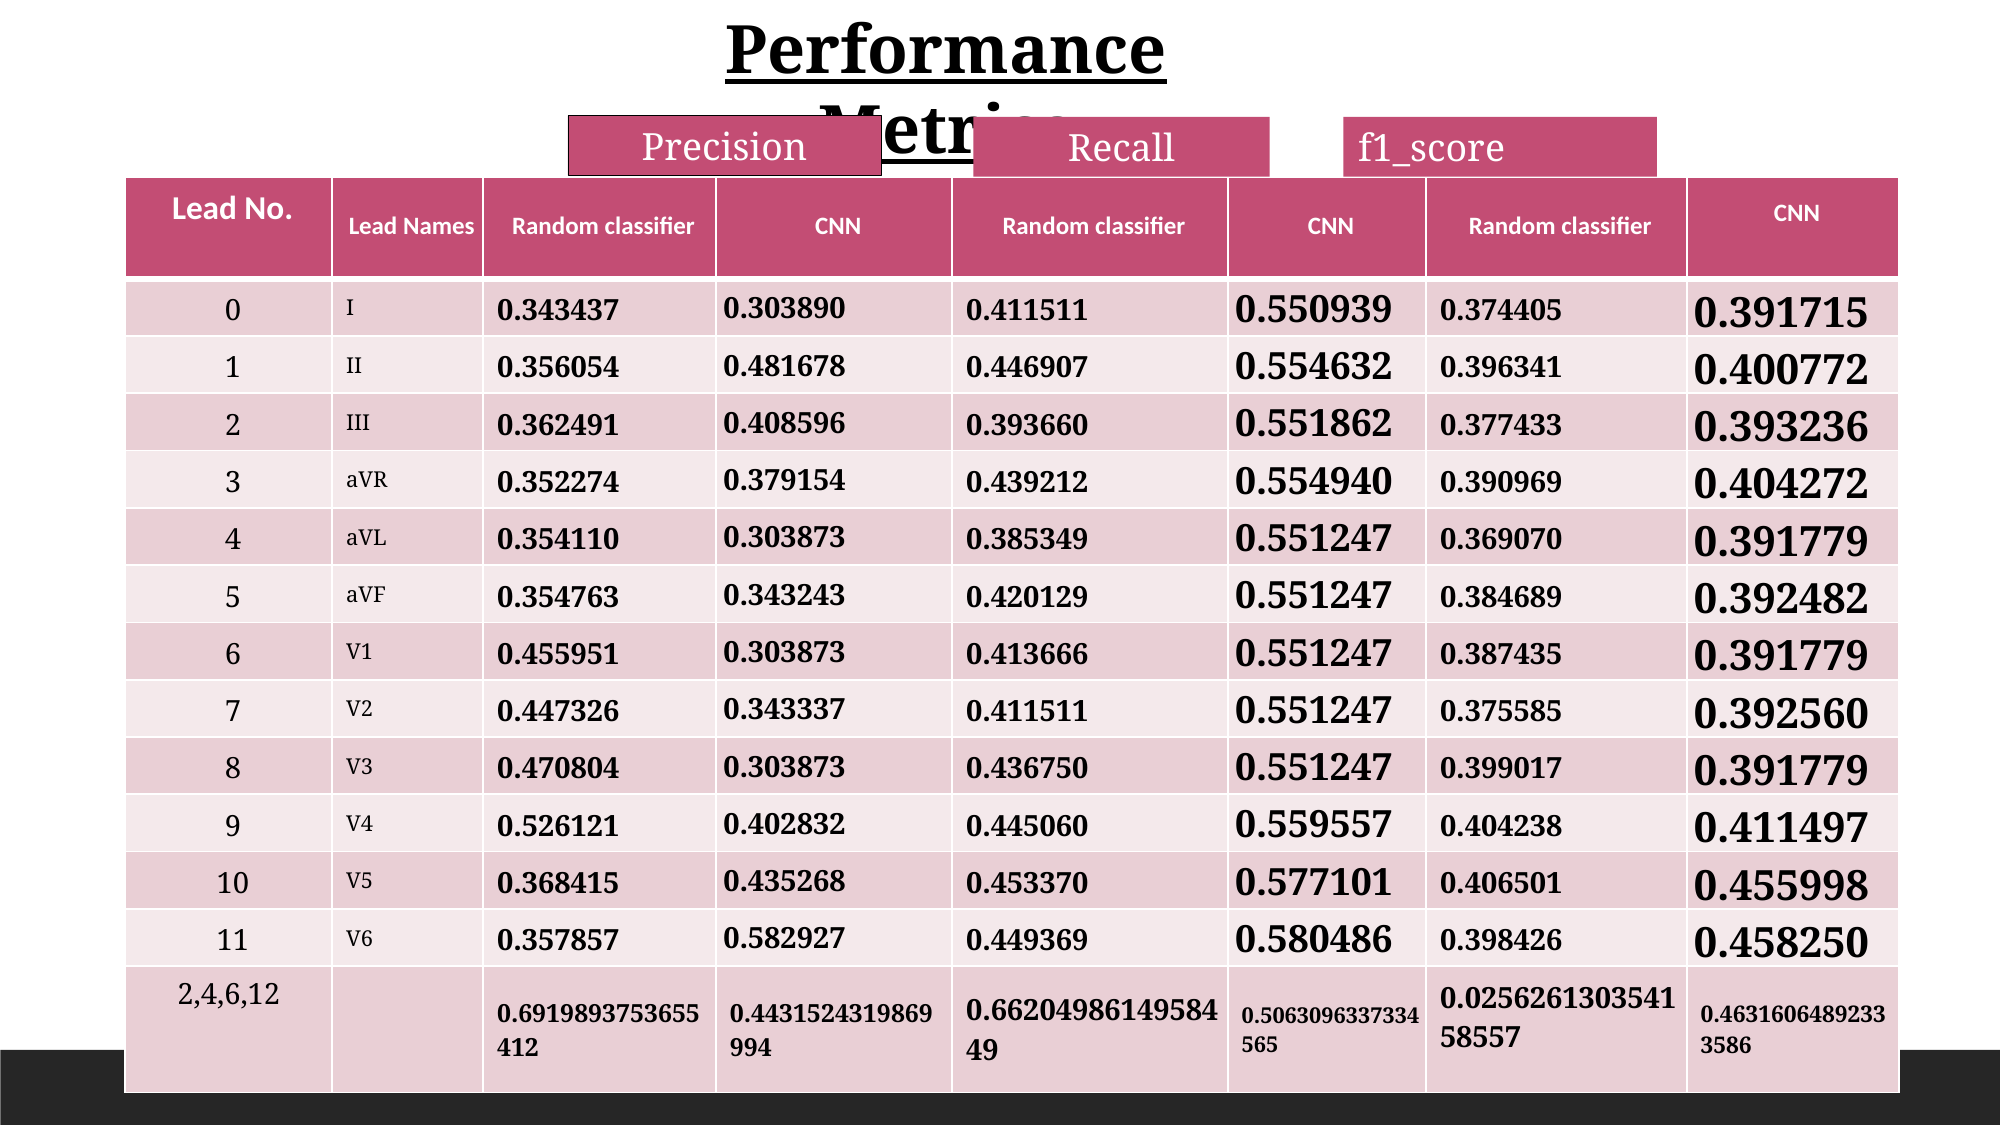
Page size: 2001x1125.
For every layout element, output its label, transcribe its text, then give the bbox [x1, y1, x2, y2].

table_cell V3 [333, 738, 482, 793]
table_cell 4 [126, 509, 331, 564]
table_cell 2 [126, 394, 331, 450]
table_cell 0.453370 [953, 852, 1227, 908]
table_cell 0.554940 [1229, 451, 1425, 507]
table_cell 0.393236 [1688, 394, 1898, 450]
table_header CNN [1229, 178, 1425, 276]
table_cell 0.391715 [1688, 282, 1898, 335]
table_cell 0.387435 [1427, 623, 1686, 679]
table_cell 0.375585 [1427, 681, 1686, 736]
table_header Random classifier [953, 178, 1227, 276]
table_cell V4 [333, 795, 482, 851]
text_box f1_score [1343, 116, 1657, 177]
table_cell 0.404238 [1427, 795, 1686, 851]
table_cell 8 [126, 738, 331, 793]
table_cell 0.406501 [1427, 852, 1686, 908]
table_cell 0.435268 [717, 852, 951, 908]
table_cell 0.554632 [1229, 337, 1425, 392]
table_cell 0.391779 [1688, 623, 1898, 679]
table_cell V1 [333, 623, 482, 679]
table_cell 0.025626130354158557 [1427, 967, 1686, 1092]
table_cell 0.379154 [717, 451, 951, 507]
table_cell 1 [126, 337, 331, 392]
table_cell 0.439212 [953, 451, 1227, 507]
table_cell 0.445060 [953, 795, 1227, 851]
table_cell 0.411511 [953, 681, 1227, 736]
table_cell 0.400772 [1688, 337, 1898, 392]
table_cell V2 [333, 681, 482, 736]
table_header CNN [1688, 178, 1898, 276]
table_cell 0.420129 [953, 566, 1227, 622]
table_cell V5 [333, 852, 482, 908]
table_cell 0.411511 [953, 282, 1227, 335]
table_cell 7 [126, 681, 331, 736]
table_cell 0.526121 [484, 795, 715, 851]
table_cell 2,4,6,12 [126, 967, 331, 1092]
table_header Lead No. [126, 178, 331, 276]
text_box Performance Metrics [611, 0, 1281, 175]
table_cell 0.455998 [1688, 852, 1898, 908]
table_cell 0.303890 [717, 282, 951, 335]
table_cell 0.357857 [484, 910, 715, 965]
table_cell 0.392482 [1688, 566, 1898, 622]
table_cell 0 [126, 282, 331, 335]
table_cell 0.46316064892333586 [1688, 967, 1898, 1092]
table_cell 9 [126, 795, 331, 851]
table_cell 0.399017 [1427, 738, 1686, 793]
table_cell 0.354110 [484, 509, 715, 564]
table_cell II [333, 337, 482, 392]
table_cell 0.392560 [1688, 681, 1898, 736]
table_cell 0.550939 [1229, 282, 1425, 335]
table_cell 0.449369 [953, 910, 1227, 965]
table_cell aVR [333, 451, 482, 507]
table_cell 0.577101 [1229, 852, 1425, 908]
table_cell 0.551862 [1229, 394, 1425, 450]
table_cell 6 [126, 623, 331, 679]
table_cell 0.6620498614958449 [953, 967, 1227, 1092]
table_cell 0.396341 [1427, 337, 1686, 392]
table_cell 0.390969 [1427, 451, 1686, 507]
table_cell 0.398426 [1427, 910, 1686, 965]
table_cell 0.481678 [717, 337, 951, 392]
table_cell 3 [126, 451, 331, 507]
table_cell 0.436750 [953, 738, 1227, 793]
table_cell 0.369070 [1427, 509, 1686, 564]
table_header Lead Names [333, 178, 482, 276]
table_cell 0.303873 [717, 738, 951, 793]
table_header Random classifier [1427, 178, 1686, 276]
table_cell 11 [126, 910, 331, 965]
table_cell 0.551247 [1229, 509, 1425, 564]
table_cell 0.408596 [717, 394, 951, 450]
table_cell aVL [333, 509, 482, 564]
table_cell 0.455951 [484, 623, 715, 679]
table_cell 0.393660 [953, 394, 1227, 450]
table_cell 0.551247 [1229, 738, 1425, 793]
table_cell 0.374405 [1427, 282, 1686, 335]
table_cell 0.580486 [1229, 910, 1425, 965]
table_cell I [333, 282, 482, 335]
text_box Precision [567, 115, 882, 176]
table_cell 0.551247 [1229, 681, 1425, 736]
table_cell 5 [126, 566, 331, 622]
table_cell 0.362491 [484, 394, 715, 450]
table_cell 0.470804 [484, 738, 715, 793]
table_cell 0.458250 [1688, 910, 1898, 965]
table_cell 0.343337 [717, 681, 951, 736]
table_cell 0.413666 [953, 623, 1227, 679]
table_cell 0.582927 [717, 910, 951, 965]
table_cell 0.354763 [484, 566, 715, 622]
table_cell V6 [333, 910, 482, 965]
table_cell 0.559557 [1229, 795, 1425, 851]
table_cell 10 [126, 852, 331, 908]
table_cell 0.352274 [484, 451, 715, 507]
table_cell [333, 967, 482, 1092]
table_cell 0.377433 [1427, 394, 1686, 450]
table_cell 0.384689 [1427, 566, 1686, 622]
table_cell 0.391779 [1688, 509, 1898, 564]
table_cell 0.551247 [1229, 566, 1425, 622]
table_cell 0.303873 [717, 509, 951, 564]
table_cell III [333, 394, 482, 450]
text_box Recall [973, 116, 1270, 177]
table_header Random classifier [484, 178, 715, 276]
table_cell 0.356054 [484, 337, 715, 392]
table_cell 0.4431524319869994 [717, 967, 951, 1092]
table_header CNN [717, 178, 951, 276]
table_cell 0.551247 [1229, 623, 1425, 679]
table_cell 0.402832 [717, 795, 951, 851]
table_cell 0.6919893753655412 [484, 967, 715, 1092]
table_cell 0.343437 [484, 282, 715, 335]
table_cell 0.391779 [1688, 738, 1898, 793]
table_cell 0.404272 [1688, 451, 1898, 507]
table_cell 0.385349 [953, 509, 1227, 564]
table_cell aVF [333, 566, 482, 622]
table_cell 0.447326 [484, 681, 715, 736]
table_cell 0.411497 [1688, 795, 1898, 851]
table_cell 0.5063096337334565 [1229, 967, 1425, 1092]
table_cell 0.446907 [953, 337, 1227, 392]
table_cell 0.343243 [717, 566, 951, 622]
table_cell 0.303873 [717, 623, 951, 679]
table_cell 0.368415 [484, 852, 715, 908]
